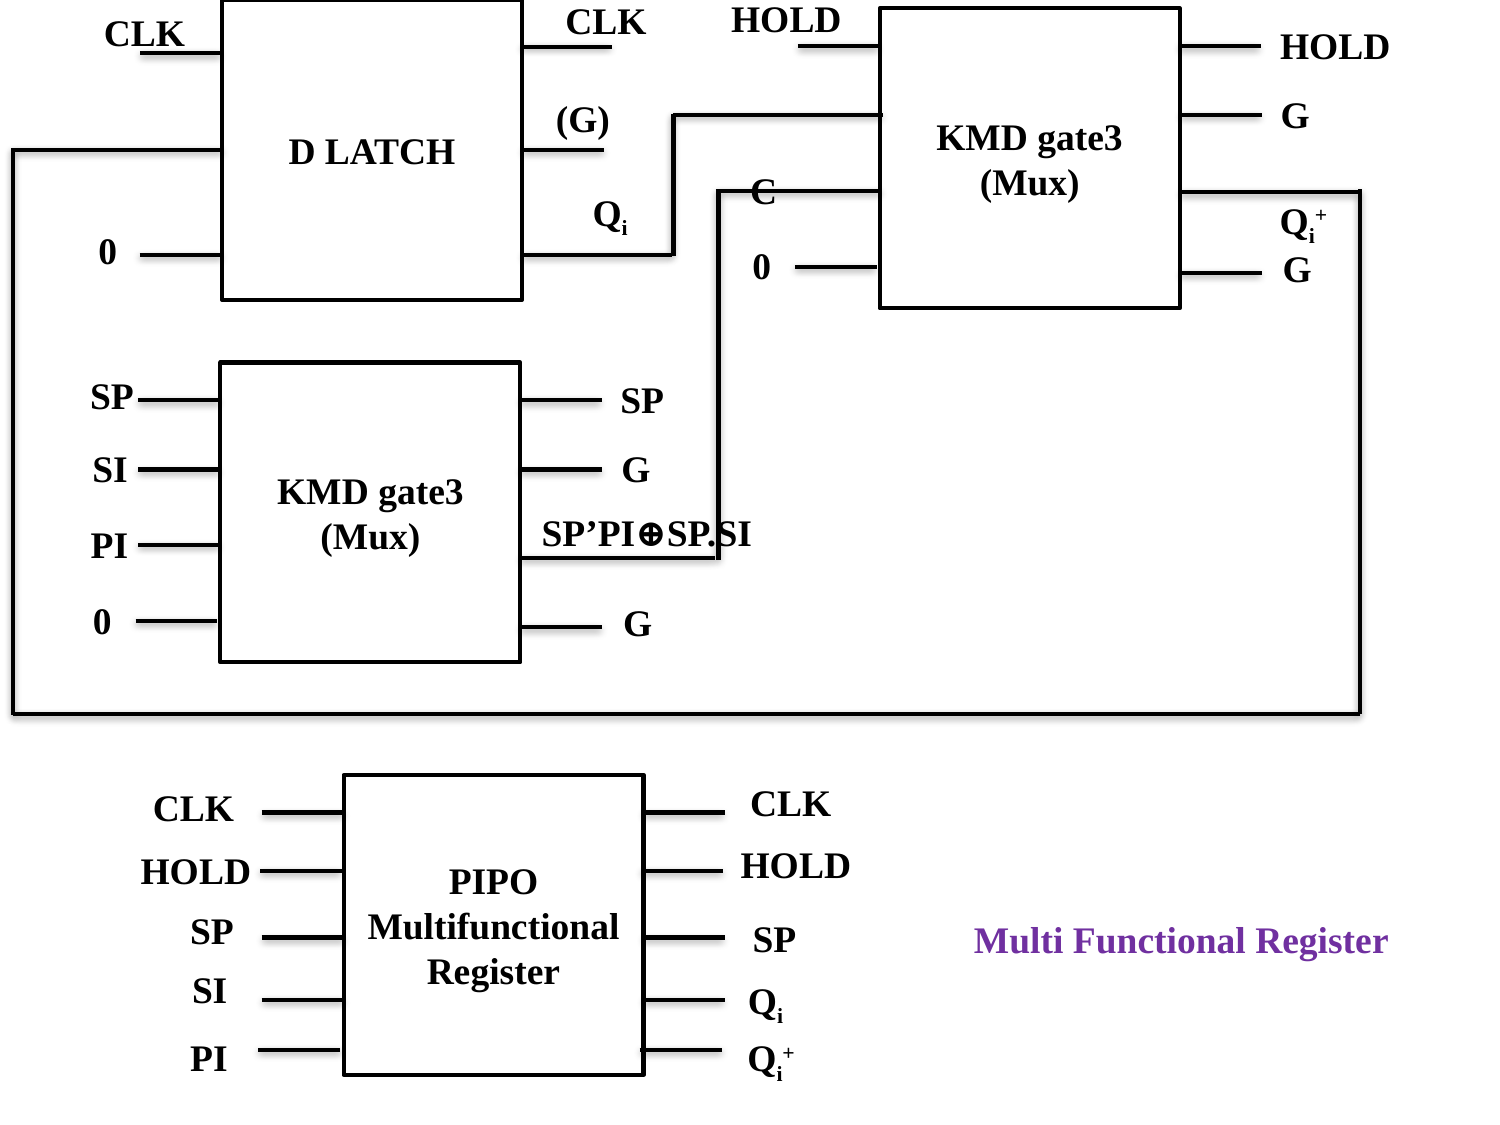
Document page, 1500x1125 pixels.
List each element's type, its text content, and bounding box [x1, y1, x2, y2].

text_box Multi Functional Register [959, 909, 1405, 969]
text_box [12, 0, 1407, 716]
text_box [124, 771, 868, 1088]
